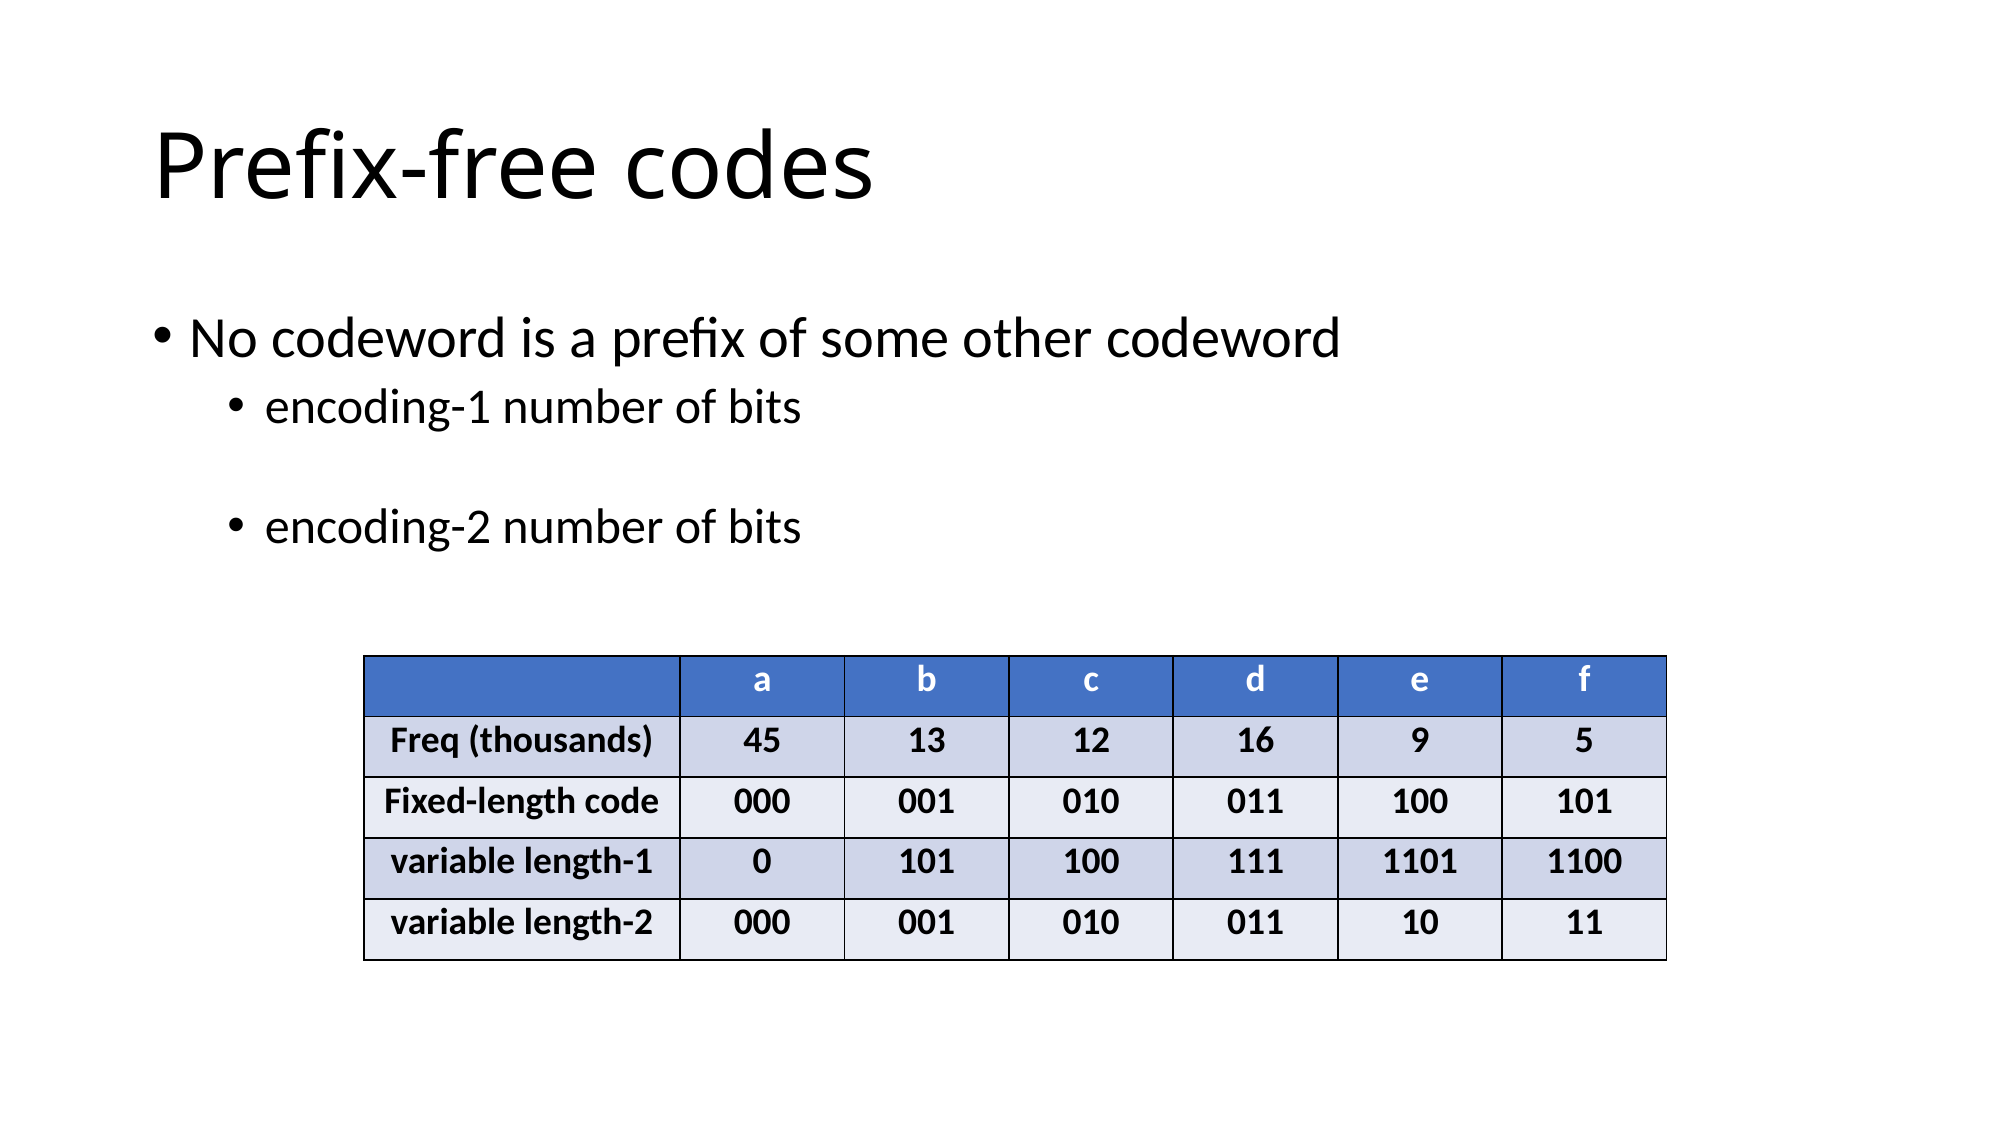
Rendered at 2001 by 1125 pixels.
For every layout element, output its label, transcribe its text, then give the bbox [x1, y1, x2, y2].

table_cell 111 [1174, 839, 1337, 898]
table_cell 100 [1339, 778, 1501, 837]
table_cell 011 [1174, 900, 1337, 959]
table_cell variable length-1 [365, 839, 679, 898]
table_cell 001 [845, 778, 1008, 837]
table_header e [1339, 657, 1501, 716]
table_cell 0 [681, 839, 844, 898]
table_cell 16 [1174, 717, 1337, 776]
table_cell 11 [1503, 900, 1666, 959]
table_header [365, 657, 679, 716]
table_cell 000 [681, 900, 844, 959]
table_header a [681, 657, 844, 716]
list No codeword is a prefix of some other codeword encoding-1 number of bits encoding-2 number of bits [137, 299, 1863, 1014]
table_cell 10 [1339, 900, 1501, 959]
table_cell Freq (thousands) [365, 717, 679, 776]
table_cell 100 [1010, 839, 1172, 898]
table_cell Fixed-length code [365, 778, 679, 837]
table_cell 000 [681, 778, 844, 837]
table_cell 5 [1503, 717, 1666, 776]
table_cell 010 [1010, 778, 1172, 837]
table_cell 12 [1010, 717, 1172, 776]
table_cell 011 [1174, 778, 1337, 837]
table_cell 001 [845, 900, 1008, 959]
table_cell variable length-2 [365, 900, 679, 959]
table_cell 101 [1503, 778, 1666, 837]
table_header c [1010, 657, 1172, 716]
title Prefix-free codes [137, 59, 1863, 278]
table_cell 1100 [1503, 839, 1666, 898]
table_cell 9 [1339, 717, 1501, 776]
table_header d [1174, 657, 1337, 716]
table_cell 13 [845, 717, 1008, 776]
table_cell 101 [845, 839, 1008, 898]
table_header b [845, 657, 1008, 716]
table_cell 010 [1010, 900, 1172, 959]
table_cell 1101 [1339, 839, 1501, 898]
table_header f [1503, 657, 1666, 716]
table_cell 45 [681, 717, 844, 776]
